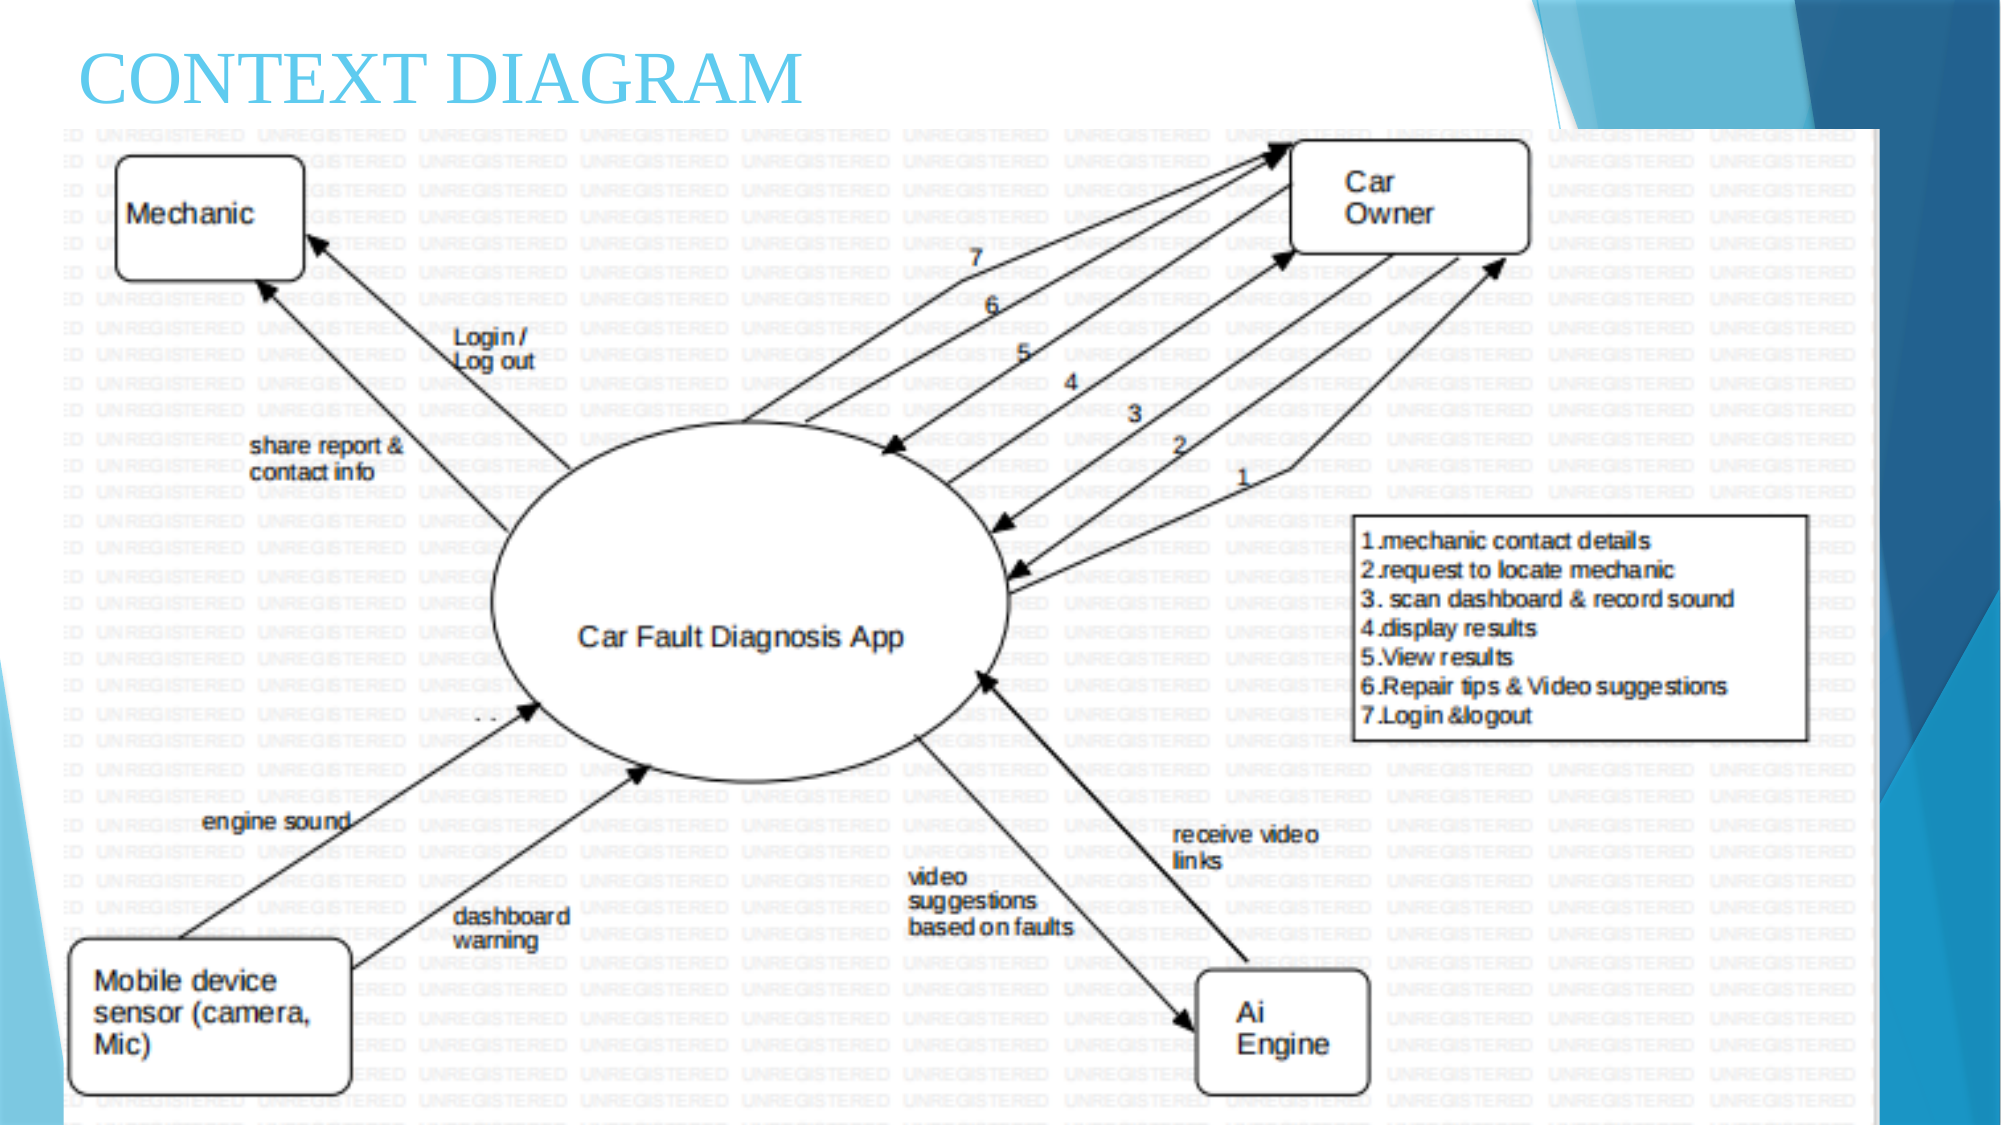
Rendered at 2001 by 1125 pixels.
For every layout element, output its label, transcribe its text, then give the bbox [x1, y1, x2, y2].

title CONTEXT DIAGRAM [63, 20, 1789, 129]
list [63, 129, 1881, 1125]
